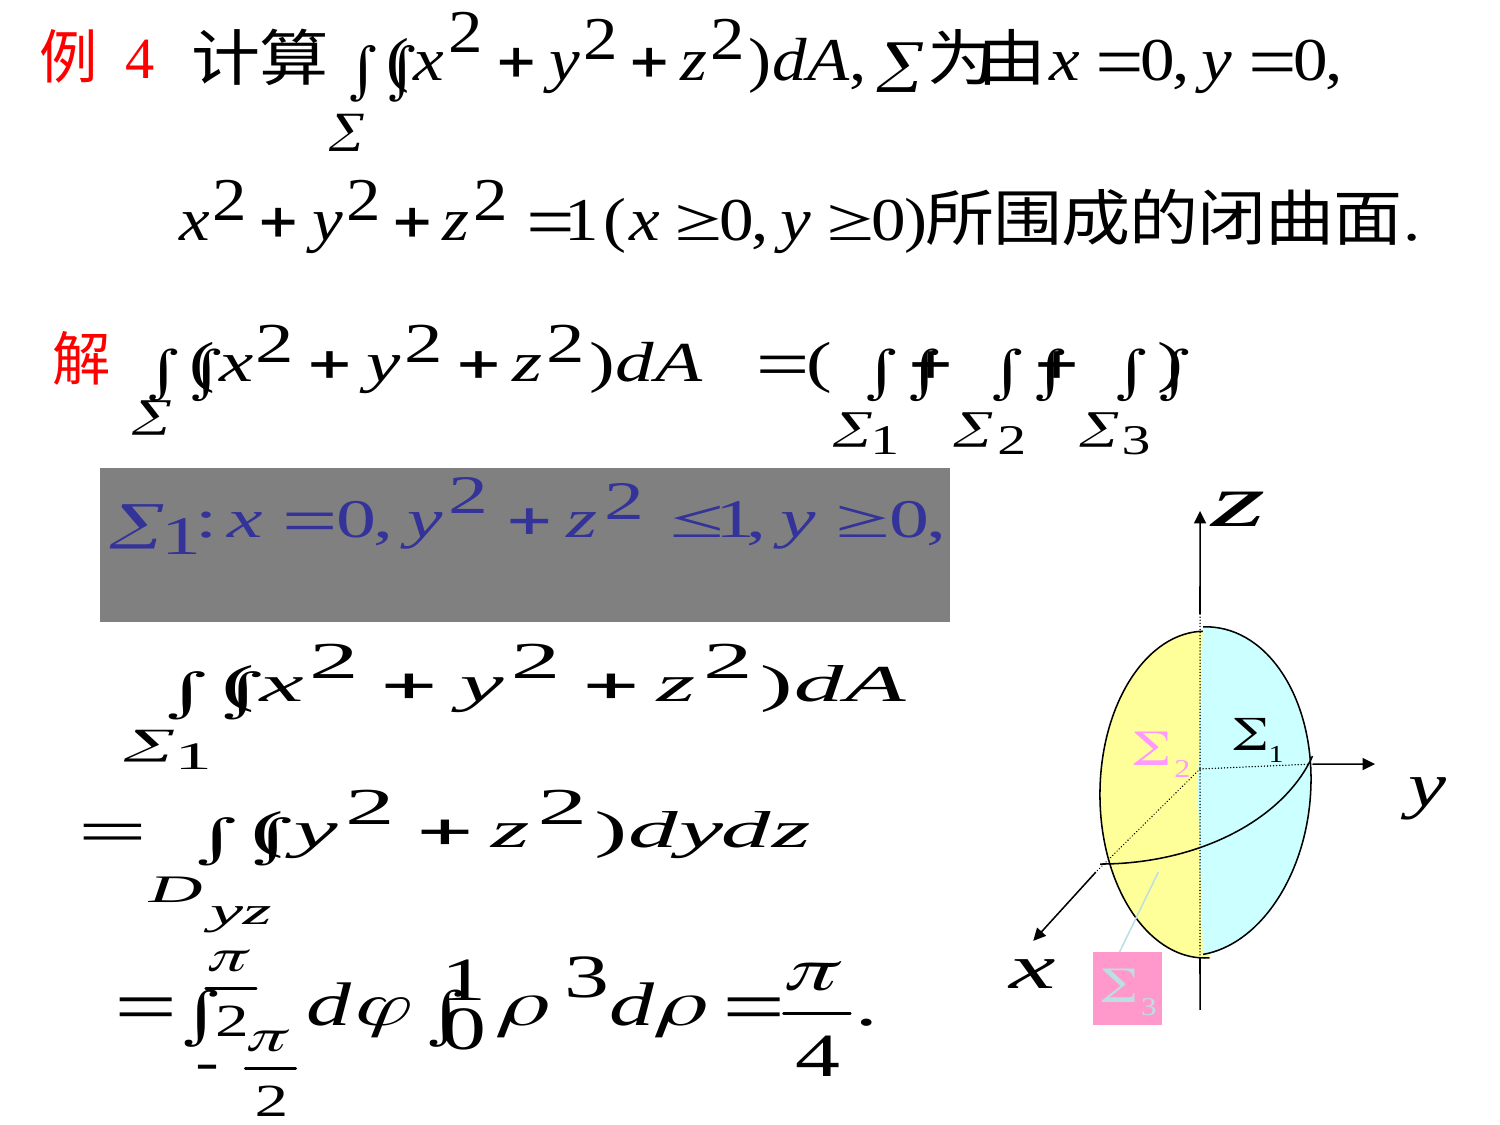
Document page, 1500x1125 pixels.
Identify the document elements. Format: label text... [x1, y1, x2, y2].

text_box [100, 467, 951, 622]
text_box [87, 314, 1195, 463]
text_box 例 4 [24, 12, 163, 98]
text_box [55, 924, 882, 1125]
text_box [168, 2, 1426, 263]
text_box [982, 476, 1467, 1026]
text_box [62, 633, 913, 1001]
text_box 解 [37, 314, 85, 400]
